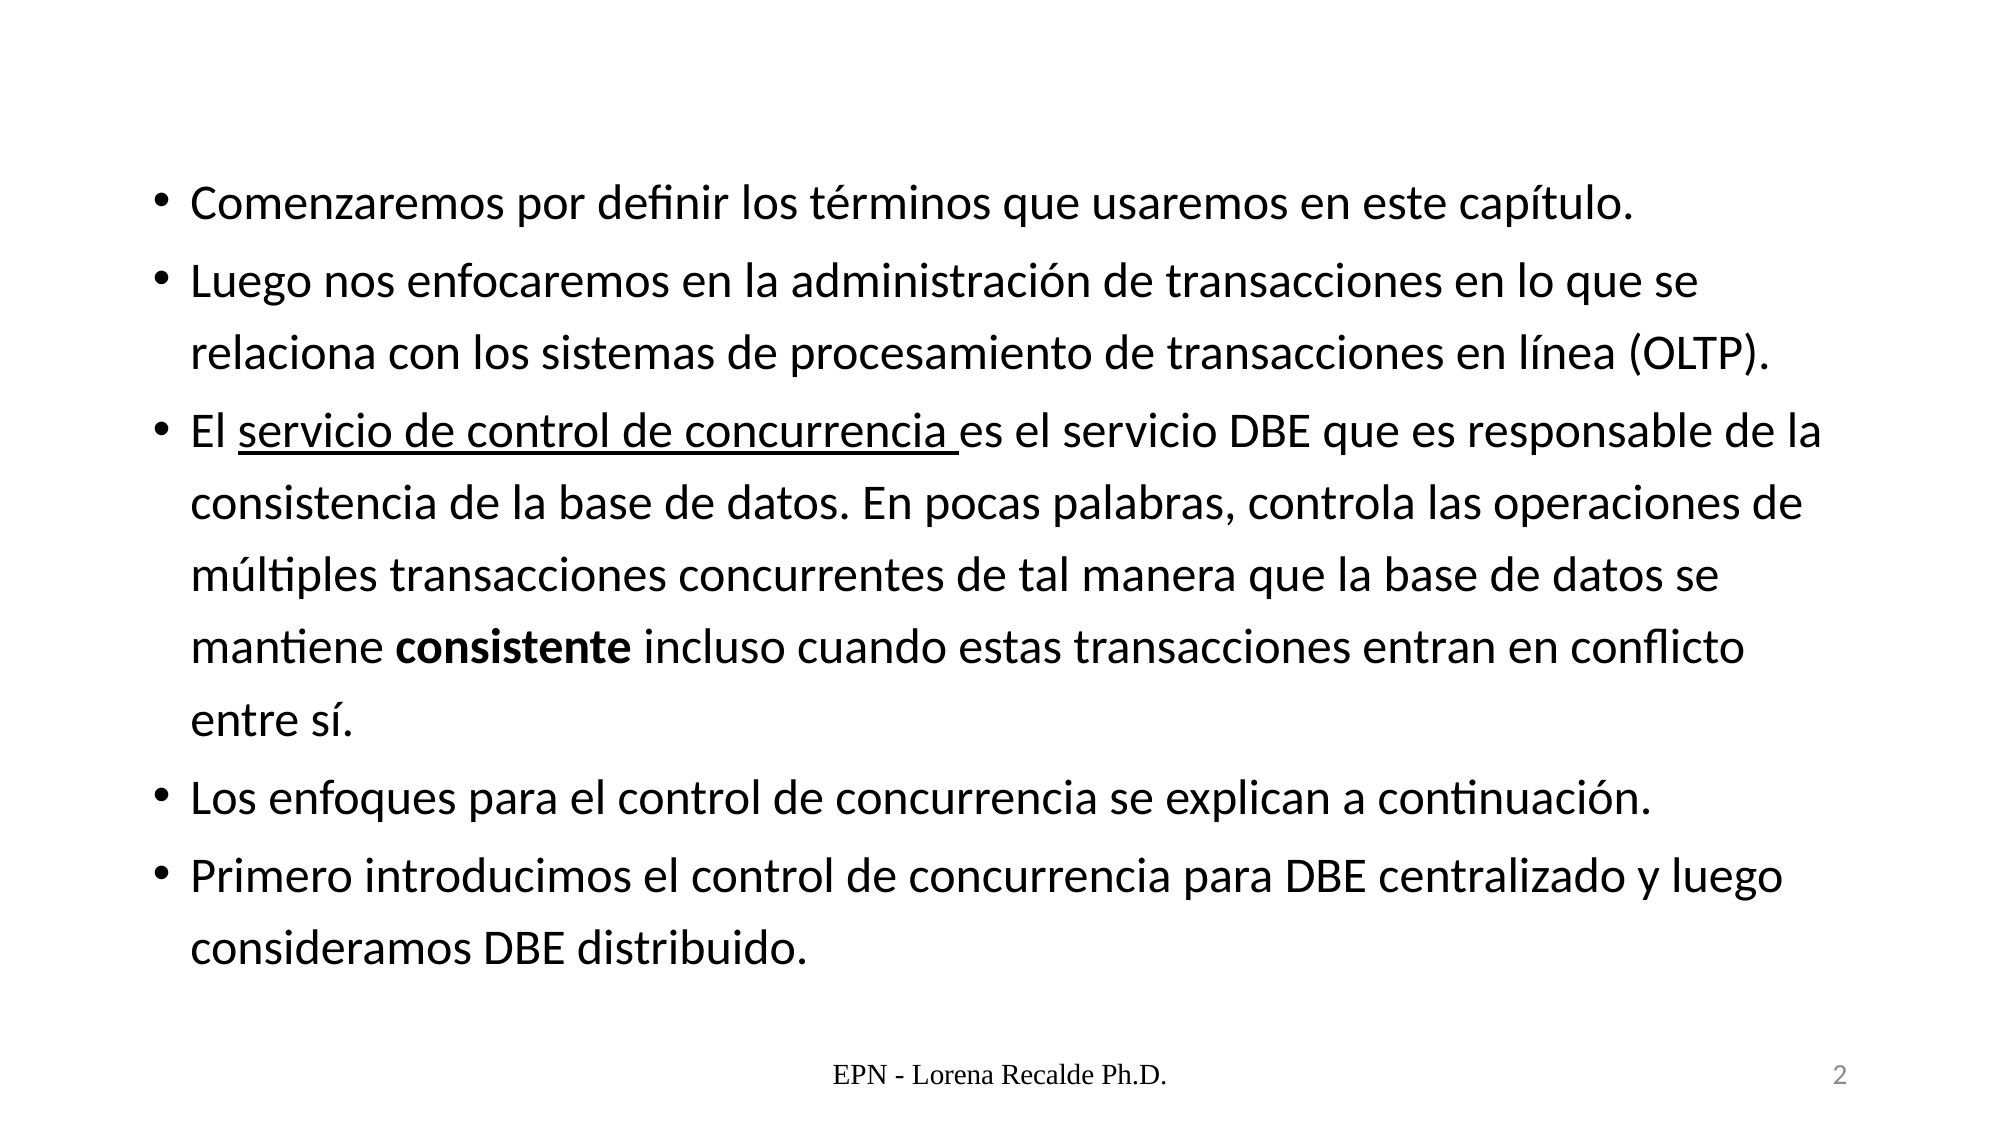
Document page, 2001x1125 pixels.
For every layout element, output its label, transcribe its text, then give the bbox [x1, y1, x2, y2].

list Comenzaremos por definir los términos que usaremos en este capítulo. Luego nos enfocaremos en la administración de transacciones en lo que se relaciona con los sistemas de procesamiento de transacciones en línea (OLTP). El servicio de control de concurrencia es el servicio DBE que es responsable de la consistencia de la base de datos. En pocas palabras, controla las operaciones de múltiples transacciones concurrentes de tal manera que la base de datos se mantiene consistente incluso cuando estas transacciones entran en conflicto entre sí. Los enfoques para el control de concurrencia se explican a continuación. Primero introducimos el control de concurrencia para DBE centralizado y luego consideramos DBE distribuido. [138, 149, 1863, 799]
slide_number 2 [1412, 1042, 1863, 1103]
footer EPN - Lorena Recalde Ph.D. [662, 1042, 1338, 1103]
